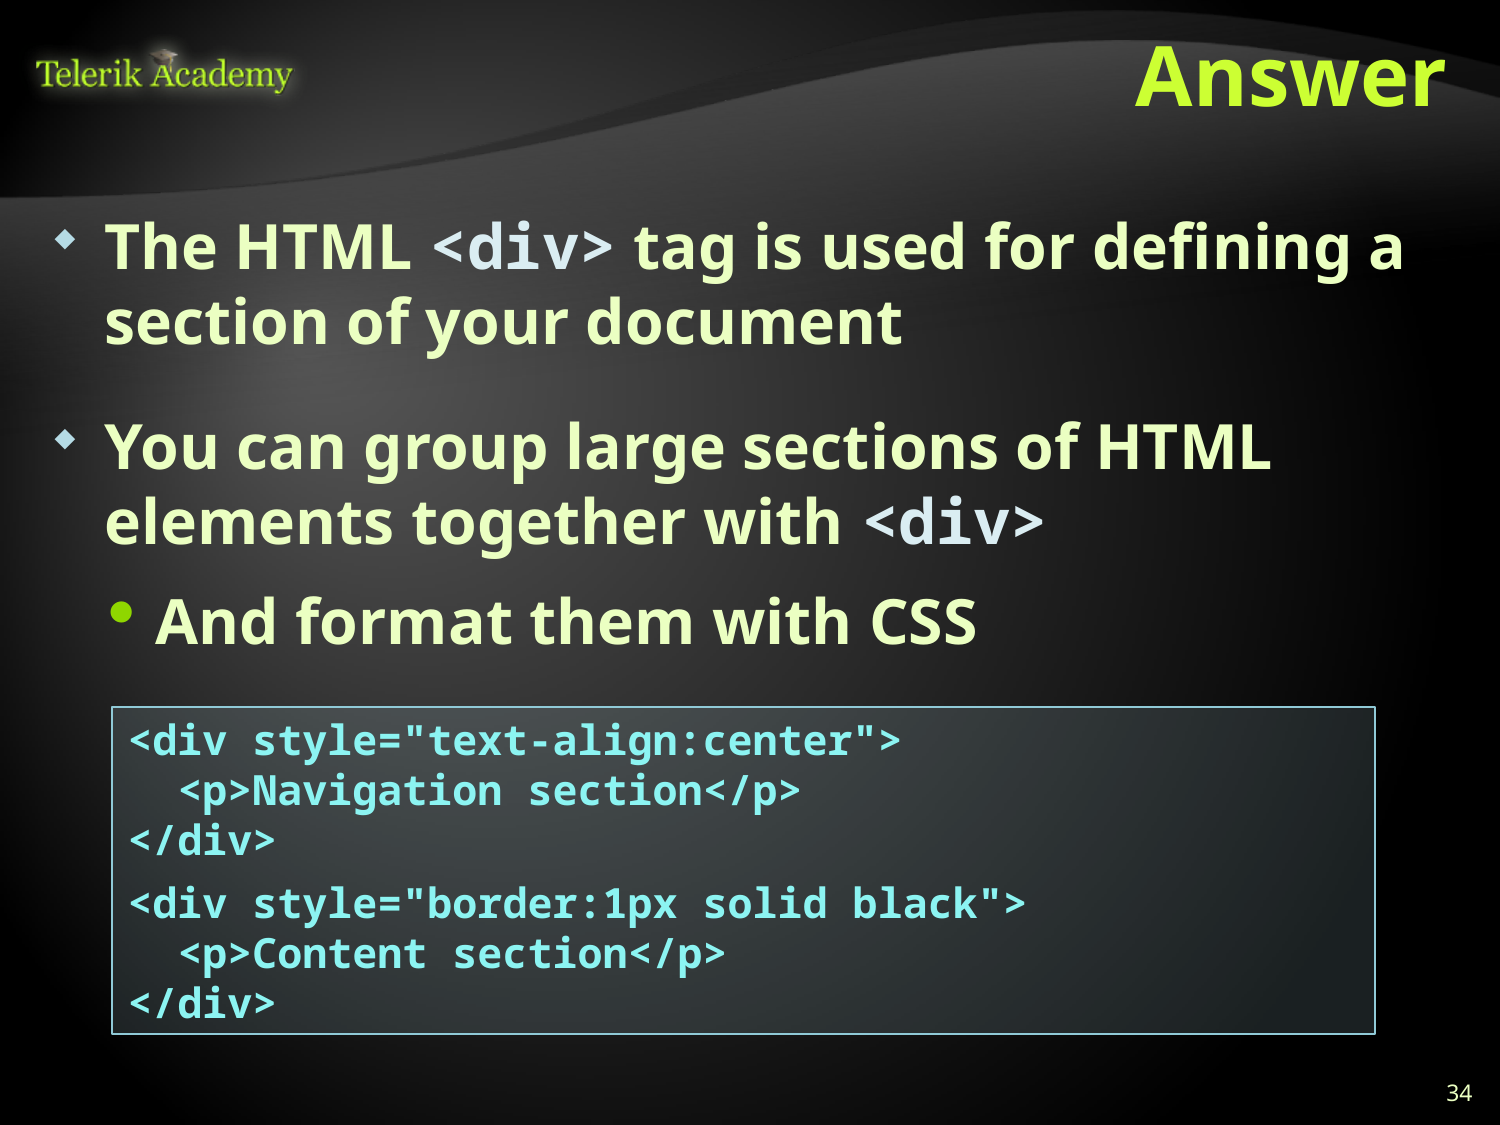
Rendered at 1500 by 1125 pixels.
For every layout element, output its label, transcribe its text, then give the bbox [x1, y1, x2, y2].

picture [0, 0, 1500, 1125]
list The HTML <div> tag is used for defining a section of your document You can group large sections of HTML elements together with <div> And format them with CSS [37, 200, 1475, 670]
slide_number 34 [1412, 1074, 1488, 1113]
title Answer [300, 12, 1463, 150]
text_box <div style="text-align:center"> <p>Navigation section</p> </div> <div style="border:1px solid black"> <p>Content section</p> </div> [112, 706, 1375, 1035]
